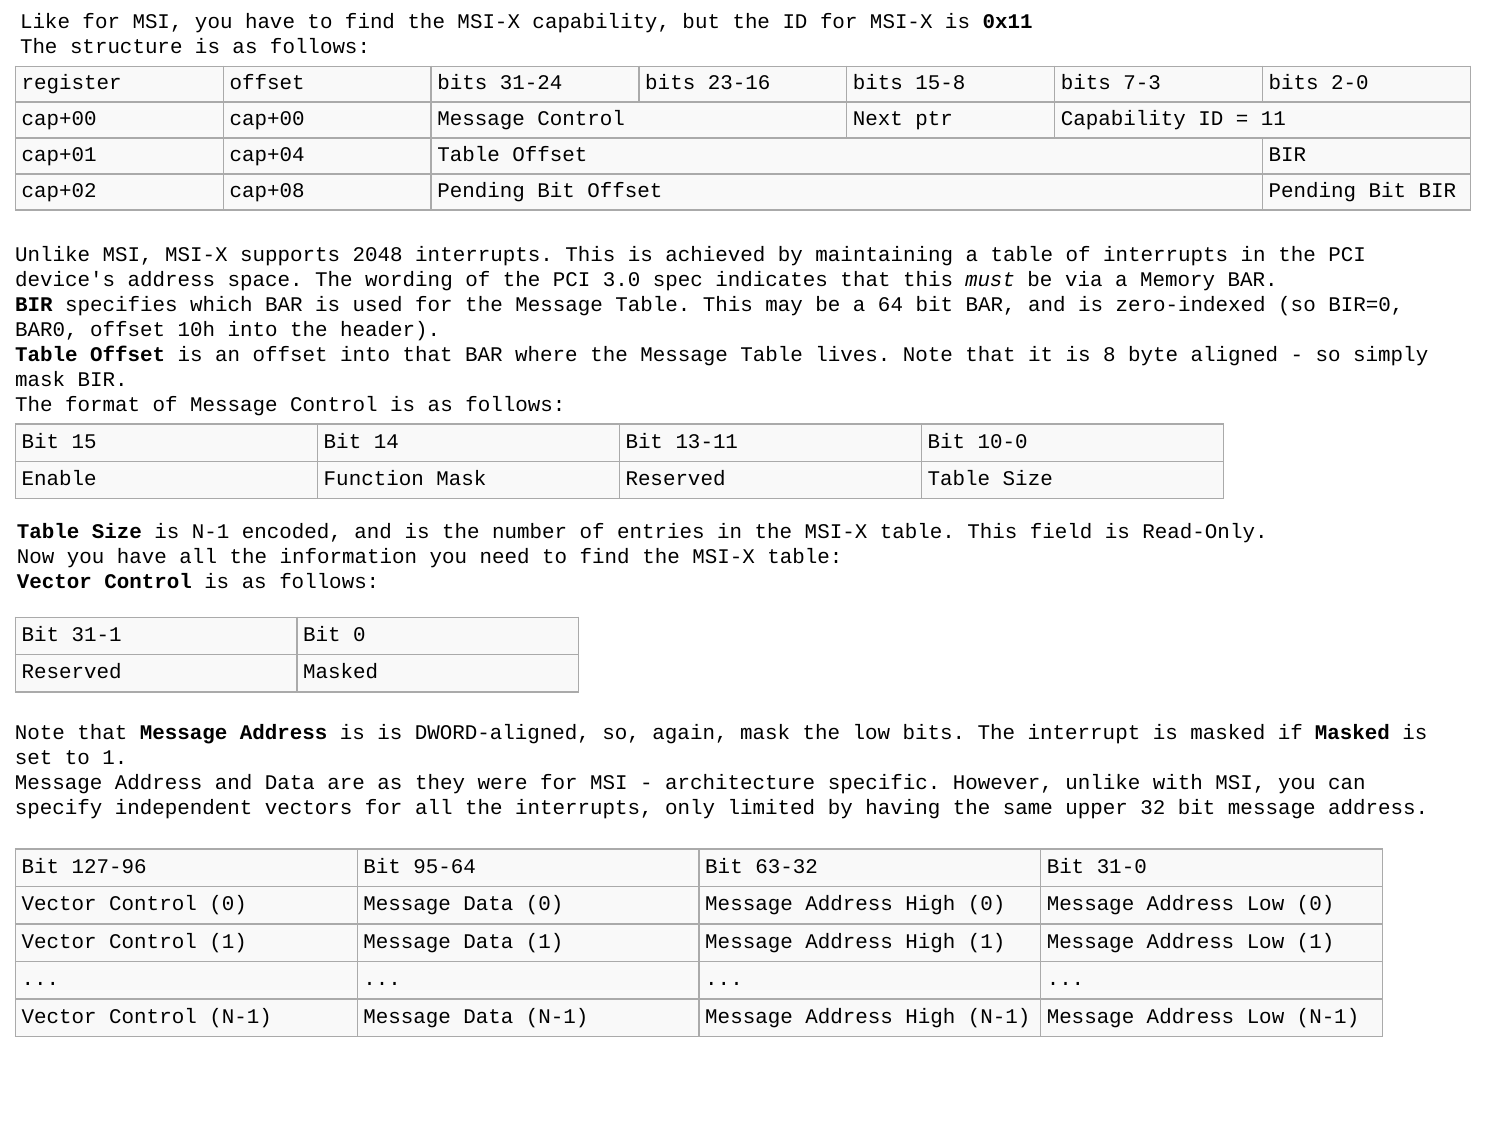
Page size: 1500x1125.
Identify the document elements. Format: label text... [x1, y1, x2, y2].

table_header bits 15-8 [847, 67, 1054, 101]
table_cell Function Mask [318, 462, 619, 498]
table_cell Pending Bit Offset [432, 175, 1262, 209]
text_box Unlike MSI, MSI-X supports 2048 interrupts. This is achieved by maintaining a table of interrupts in the PCI device's address space. The wording of the PCI 3.0 spec indicates that this must be via a Memory BAR. BIR specifies which BAR is used for the Message Table. This may be a 64 bit BAR, and is zero-indexed (so BIR=0, BAR0, offset 10h into the header). Table Offset is an offset into that BAR where the Message Table lives. Note that it is 8 byte aligned - so simply mask BIR. The format of Message Control is as follows: [0, 232, 1483, 423]
table_header Bit 0 [298, 618, 578, 654]
table_cell Message Address Low (N-1) [1041, 1000, 1382, 1036]
table_header Bit 31-1 [16, 618, 296, 654]
table_cell Message Address High (1) [700, 925, 1040, 961]
table_cell Pending Bit BIR [1263, 175, 1470, 209]
table_cell Reserved [16, 655, 296, 691]
table_cell Table Size [922, 462, 1223, 498]
text_box Note that Message Address is is DWORD-aligned, so, again, mask the low bits. The interrupt is masked if Masked is set to 1. Message Address and Data are as they were for MSI - architecture specific. However, unlike with MSI, you can specify independent vectors for all the interrupts, only limited by having the same upper 32 bit message address. [0, 711, 1455, 827]
table_cell cap+02 [16, 175, 223, 209]
table_cell BIR [1263, 139, 1470, 173]
table_header register [16, 67, 223, 101]
text_box Like for MSI, you have to find the MSI-X capability, but the ID for MSI-X is 0x11 The structure is as follows: [4, 0, 1048, 66]
text_box Table Size is N-1 encoded, and is the number of entries in the MSI-X table. This field is Read-Only. Now you have all the information you need to find the MSI-X table: Vector Control is as follows: [2, 510, 1485, 601]
table_header Bit 10-0 [922, 425, 1223, 461]
table_cell ... [358, 962, 698, 998]
table_cell Message Data (N-1) [358, 1000, 698, 1036]
table_cell Masked [298, 655, 578, 691]
table_header bits 7-3 [1055, 67, 1262, 101]
table_header Bit 13-11 [620, 425, 921, 461]
table_cell cap+00 [16, 103, 223, 137]
table_cell Reserved [620, 462, 921, 498]
table_cell cap+01 [16, 139, 223, 173]
table_cell cap+00 [224, 103, 430, 137]
table_cell Message Address Low (1) [1041, 925, 1382, 961]
table_cell Next ptr [847, 103, 1054, 137]
table_header bits 23-16 [640, 67, 846, 101]
table_header bits 2-0 [1263, 67, 1470, 101]
table_cell Message Data (1) [358, 925, 698, 961]
table_header Bit 63-32 [700, 850, 1040, 886]
table_header Bit 31-0 [1041, 850, 1382, 886]
table_header offset [224, 67, 430, 101]
table_cell ... [16, 962, 357, 998]
table_header Bit 15 [16, 425, 317, 461]
table_cell Vector Control (N-1) [16, 1000, 357, 1036]
table_cell Vector Control (1) [16, 925, 357, 961]
table_header bits 31-24 [432, 67, 638, 101]
table_cell cap+08 [224, 175, 430, 209]
table_cell Enable [16, 462, 317, 498]
table_cell Message Data (0) [358, 887, 698, 923]
table_header Bit 127-96 [16, 850, 357, 886]
table_cell ... [1041, 962, 1382, 998]
table_cell cap+04 [224, 139, 430, 173]
table_cell Message Address Low (0) [1041, 887, 1382, 923]
table_cell Table Offset [432, 139, 1262, 173]
table_cell Capability ID = 11 [1055, 103, 1470, 137]
table_header Bit 95-64 [358, 850, 698, 886]
table_cell Vector Control (0) [16, 887, 357, 923]
table_cell ... [700, 962, 1040, 998]
table_cell Message Control [432, 103, 846, 137]
table_cell Message Address High (0) [700, 887, 1040, 923]
table_header Bit 14 [318, 425, 619, 461]
table_cell Message Address High (N-1) [700, 1000, 1040, 1036]
